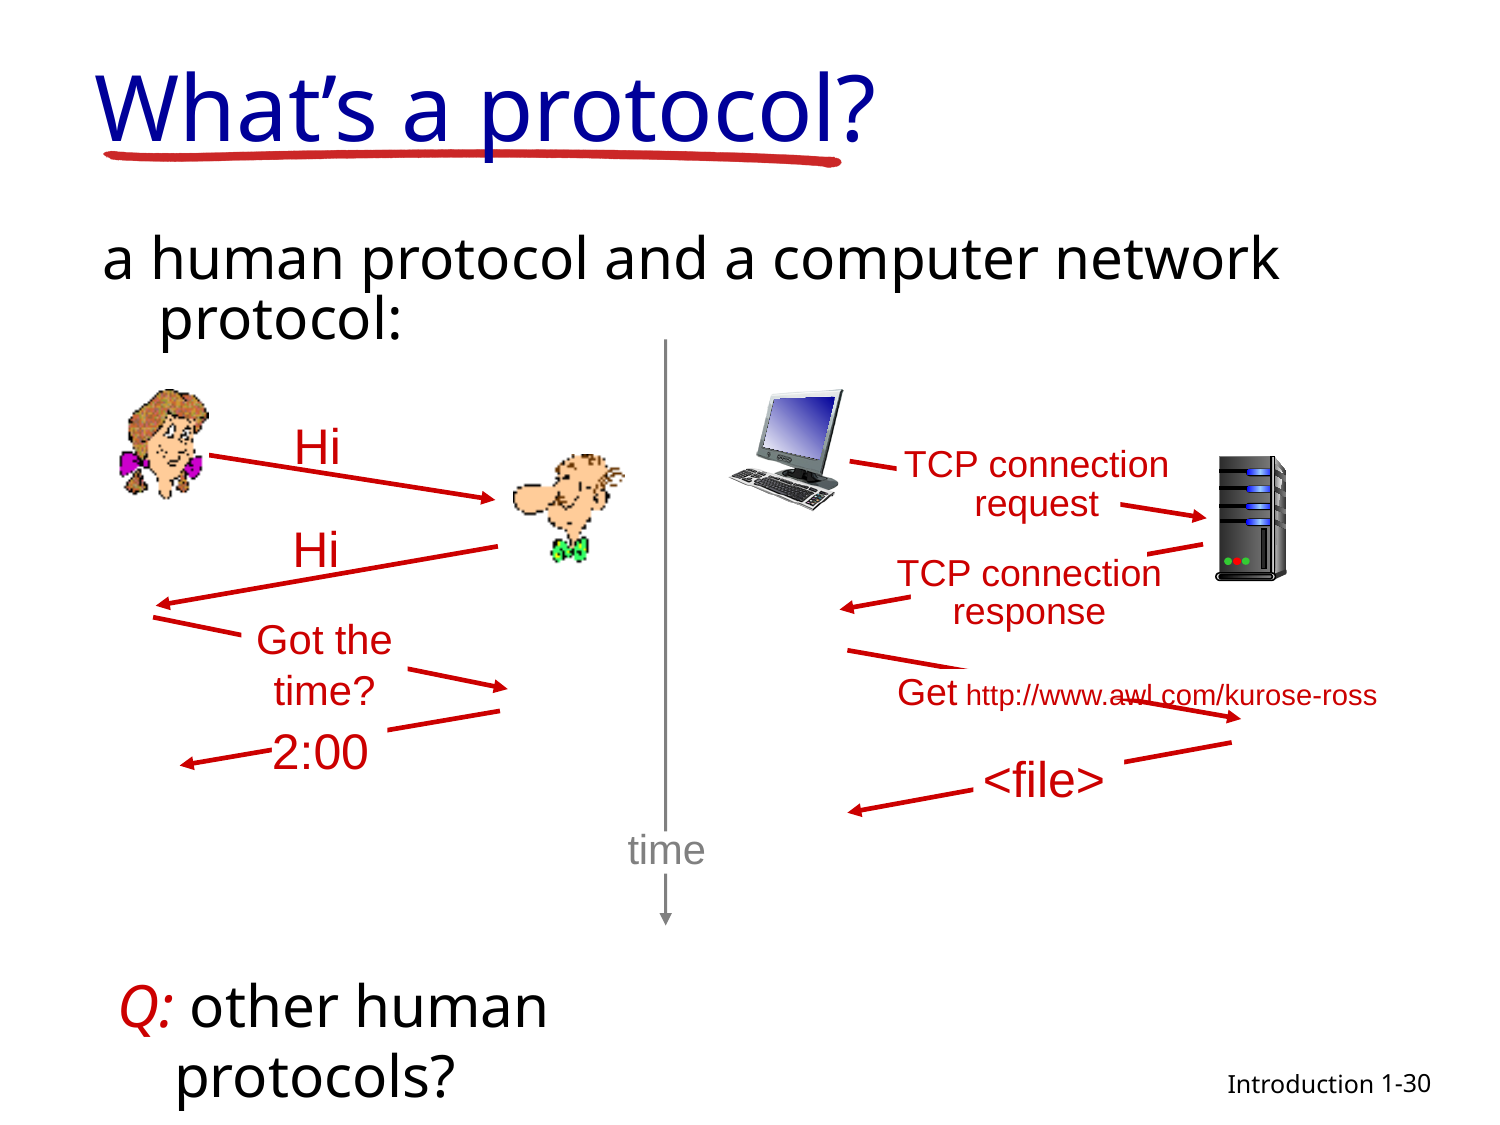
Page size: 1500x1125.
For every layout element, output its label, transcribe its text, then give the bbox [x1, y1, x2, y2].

text_box [1185, 510, 1207, 523]
text_box [413, 669, 508, 693]
text_box [179, 753, 251, 770]
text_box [241, 605, 408, 722]
text_box [356, 478, 496, 505]
picture [100, 144, 851, 173]
picture [513, 454, 625, 569]
text_box TCP connection request [889, 440, 1185, 532]
text_box [847, 790, 968, 817]
text_box What’s a protocol? [79, 33, 1008, 177]
text_box [659, 889, 672, 926]
list a human protocol and a computer network protocol: [87, 224, 1425, 338]
text_box Q: other human protocols? [103, 961, 829, 1050]
text_box [839, 601, 881, 614]
text_box <file> [968, 739, 1121, 815]
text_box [1215, 456, 1287, 581]
text_box TCP connection response [881, 548, 1177, 640]
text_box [882, 660, 1500, 722]
slide_number 1-30 [1365, 1059, 1477, 1106]
footer Introduction [914, 1060, 1391, 1109]
text_box Hi [278, 407, 356, 483]
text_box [701, 383, 849, 520]
text_box Hi [277, 509, 355, 585]
picture [116, 389, 209, 504]
text_box [1121, 758, 1125, 807]
text_box [155, 584, 277, 610]
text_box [612, 815, 732, 881]
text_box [256, 711, 388, 787]
